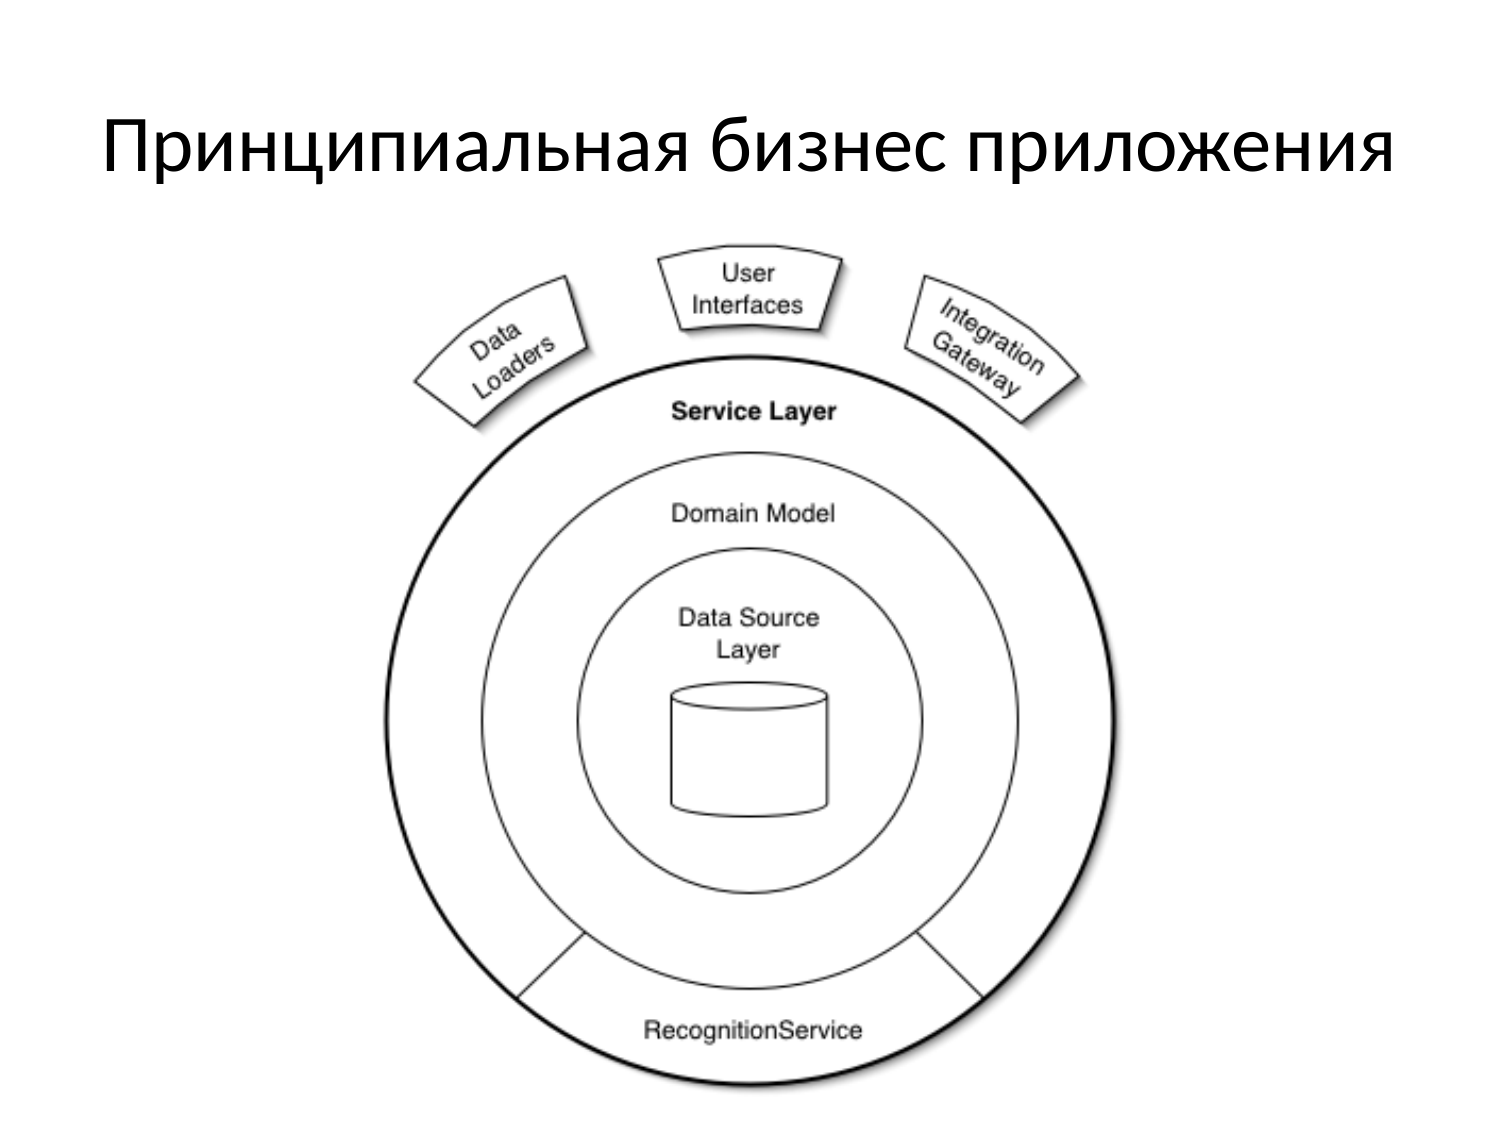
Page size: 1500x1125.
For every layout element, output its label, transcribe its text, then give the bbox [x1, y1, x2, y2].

picture [371, 231, 1129, 1101]
title Принципиальная бизнес приложения [75, 45, 1425, 233]
